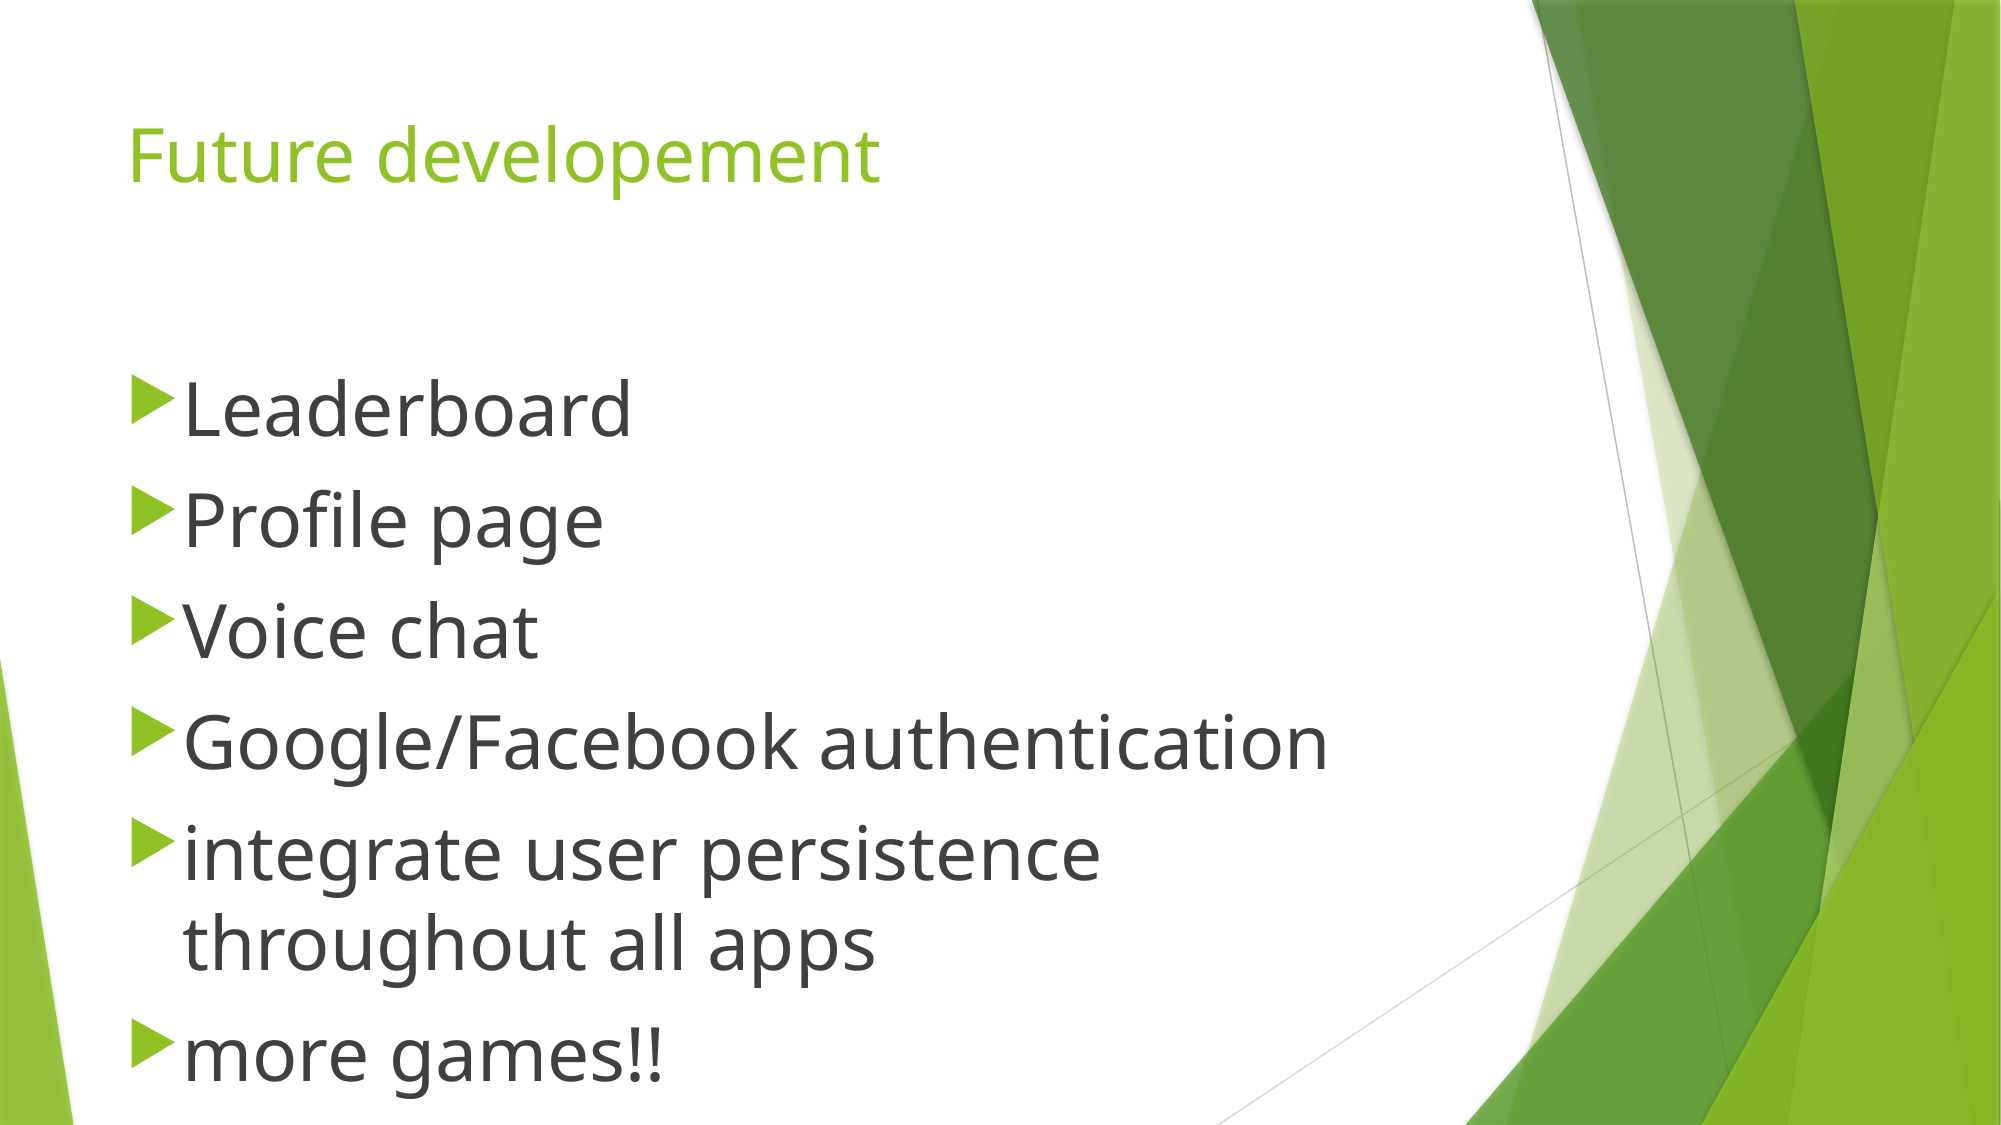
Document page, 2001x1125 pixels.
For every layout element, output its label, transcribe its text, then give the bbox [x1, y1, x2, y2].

title Future developement [111, 99, 1522, 317]
list Leaderboard Profile page Voice chat Google/Facebook authentication integrate user persistence throughout all apps more games!! [111, 354, 1522, 992]
